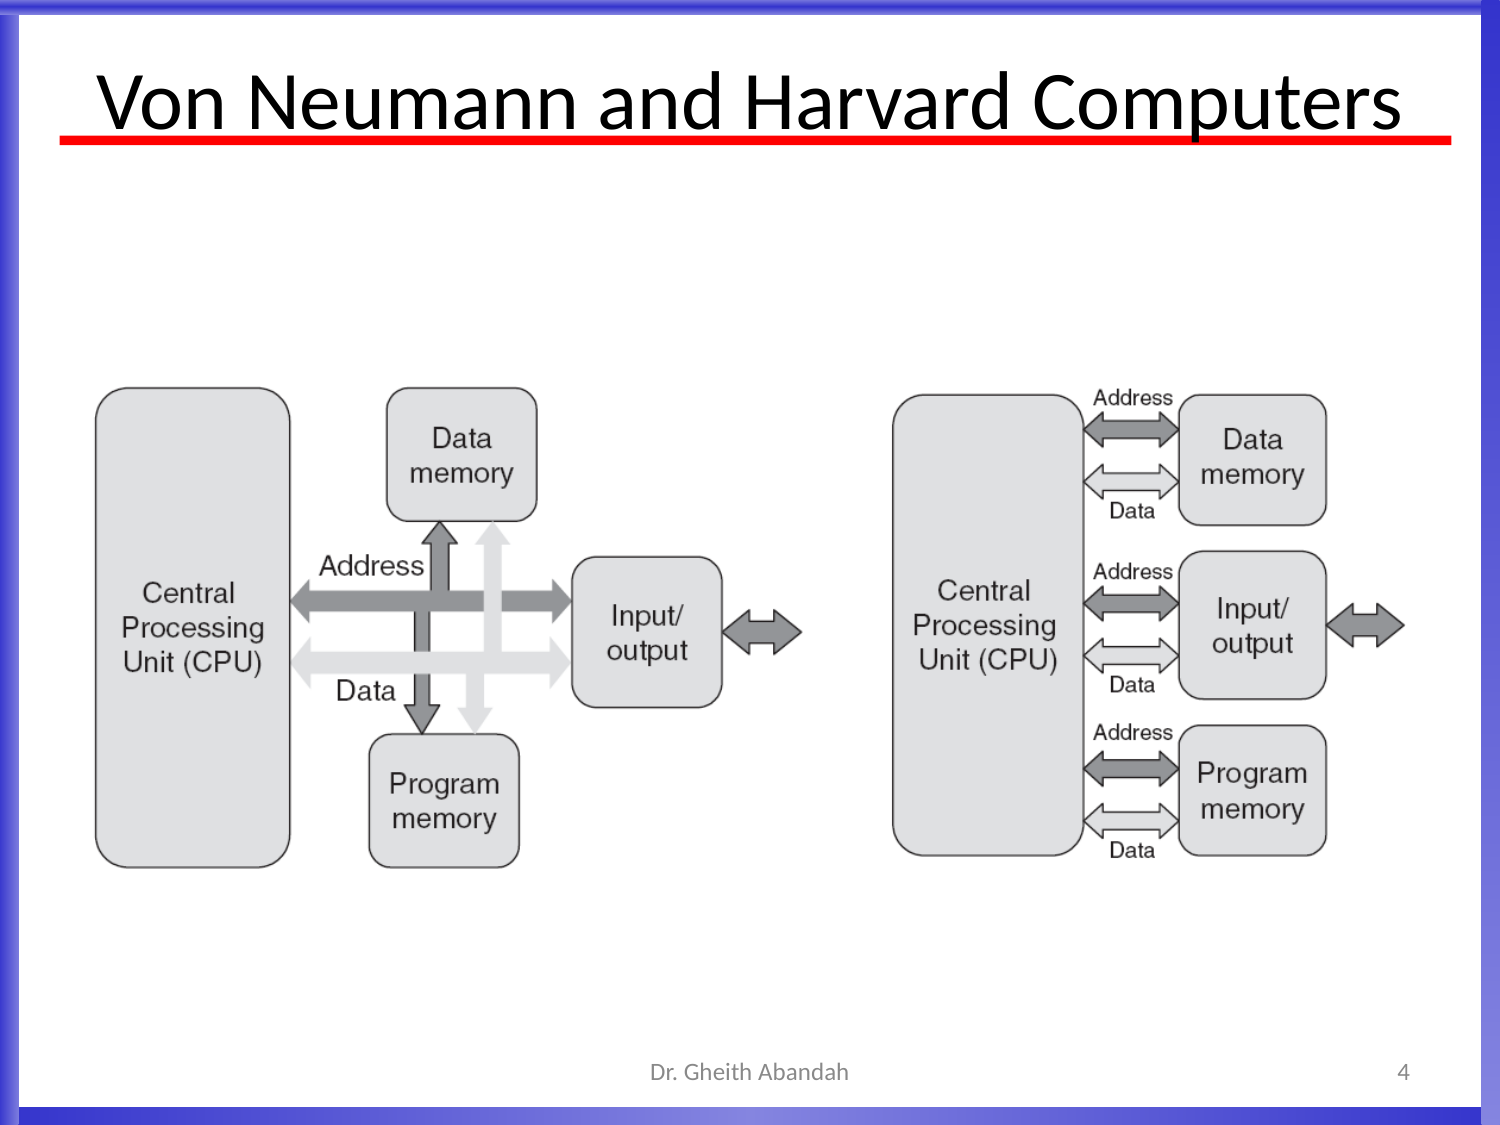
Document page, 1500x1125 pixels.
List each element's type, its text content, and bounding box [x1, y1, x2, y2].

text_box 4 [1074, 1042, 1425, 1103]
picture [74, 378, 1426, 890]
text_box Von Neumann and Harvard Computers [74, 45, 1425, 163]
text_box Dr. Gheith Abandah [512, 1042, 988, 1103]
